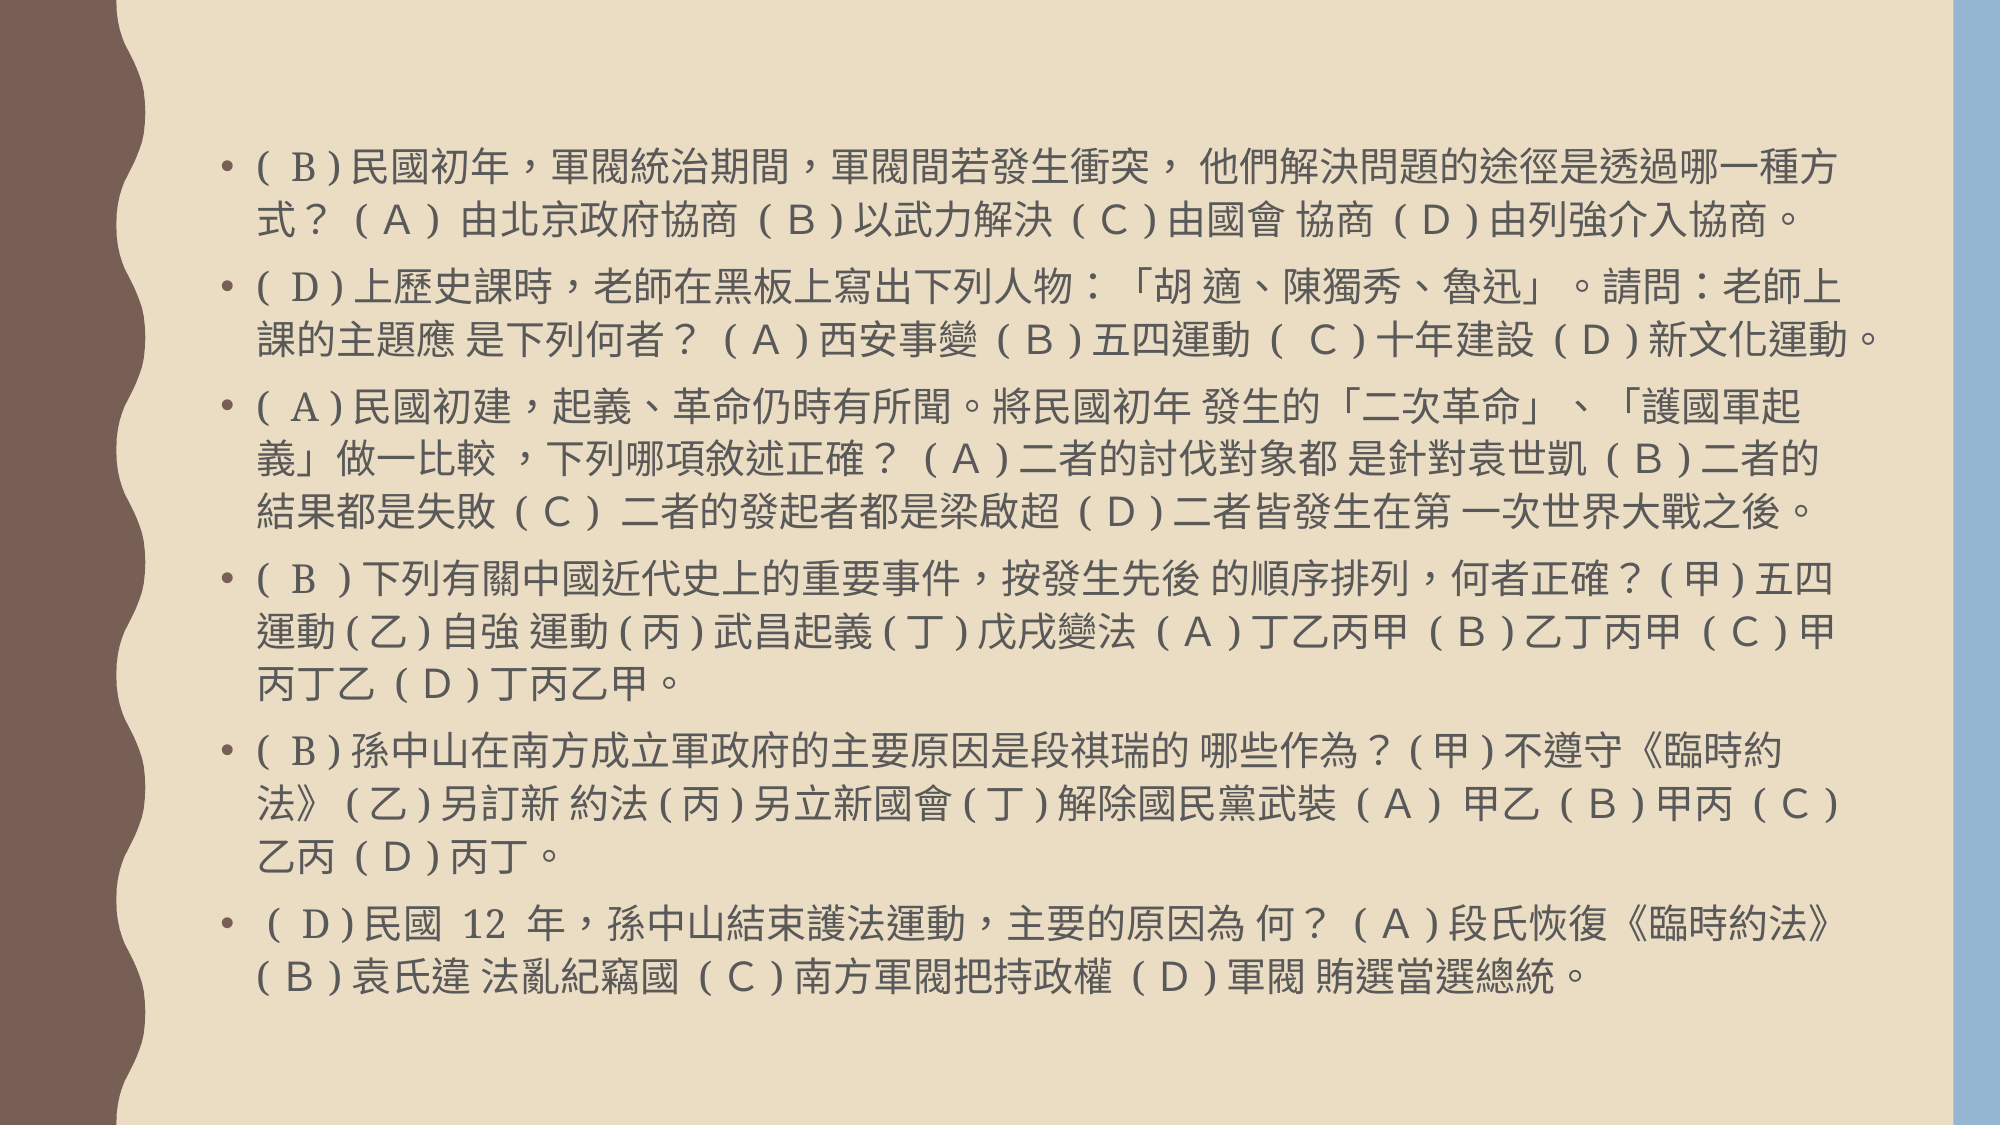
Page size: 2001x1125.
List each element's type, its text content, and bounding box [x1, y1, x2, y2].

list ( B )民國初年，軍閥統治期間，軍閥間若發生衝突， 他們解決問題的途徑是透過哪一種方式？ (Ａ) 由北京政府協商 (Ｂ)以武力解決 (Ｃ)由國會 協商 (Ｄ)由列強介入協商。 ( D )上歷史課時，老師在黑板上寫出下列人物：「胡 適、陳獨秀、魯迅」。請問：老師上課的主題應 是下列何者？ (Ａ)西安事變 (Ｂ)五四運動 ( Ｃ)十年建設 (Ｄ)新文化運動。 ( A )民國初建，起義、革命仍時有所聞。將民國初年 發生的「二次革命」、「護國軍起義」做一比較 ，下列哪項敘述正確？ (Ａ)二者的討伐對象都 是針對袁世凱 (Ｂ)二者的結果都是失敗 (Ｃ) 二者的發起者都是梁啟超 (Ｄ)二者皆發生在第 一次世界大戰之後。 ( B )下列有關中國近代史上的重要事件，按發生先後 的順序排列，何者正確？(甲)五四運動(乙)自強 運動(丙)武昌起義(丁)戊戌變法 (Ａ)丁乙丙甲 (Ｂ)乙丁丙甲 (Ｃ)甲丙丁乙 (Ｄ)丁丙乙甲。 ( B )孫中山在南方成立軍政府的主要原因是段祺瑞的 哪些作為？(甲)不遵守《臨時約法》(乙)另訂新 約法(丙)另立新國會(丁)解除國民黨武裝 (Ａ) 甲乙 (Ｂ)甲丙 (Ｃ)乙丙 (Ｄ)丙丁。 ( D )民國 12 年，孫中山結束護法運動，主要的原因為 何？ (Ａ)段氏恢復《臨時約法》 (Ｂ)袁氏違 法亂紀竊國 (Ｃ)南方軍閥把持政權 (Ｄ)軍閥 賄選當選總統。 [205, 129, 1875, 1033]
